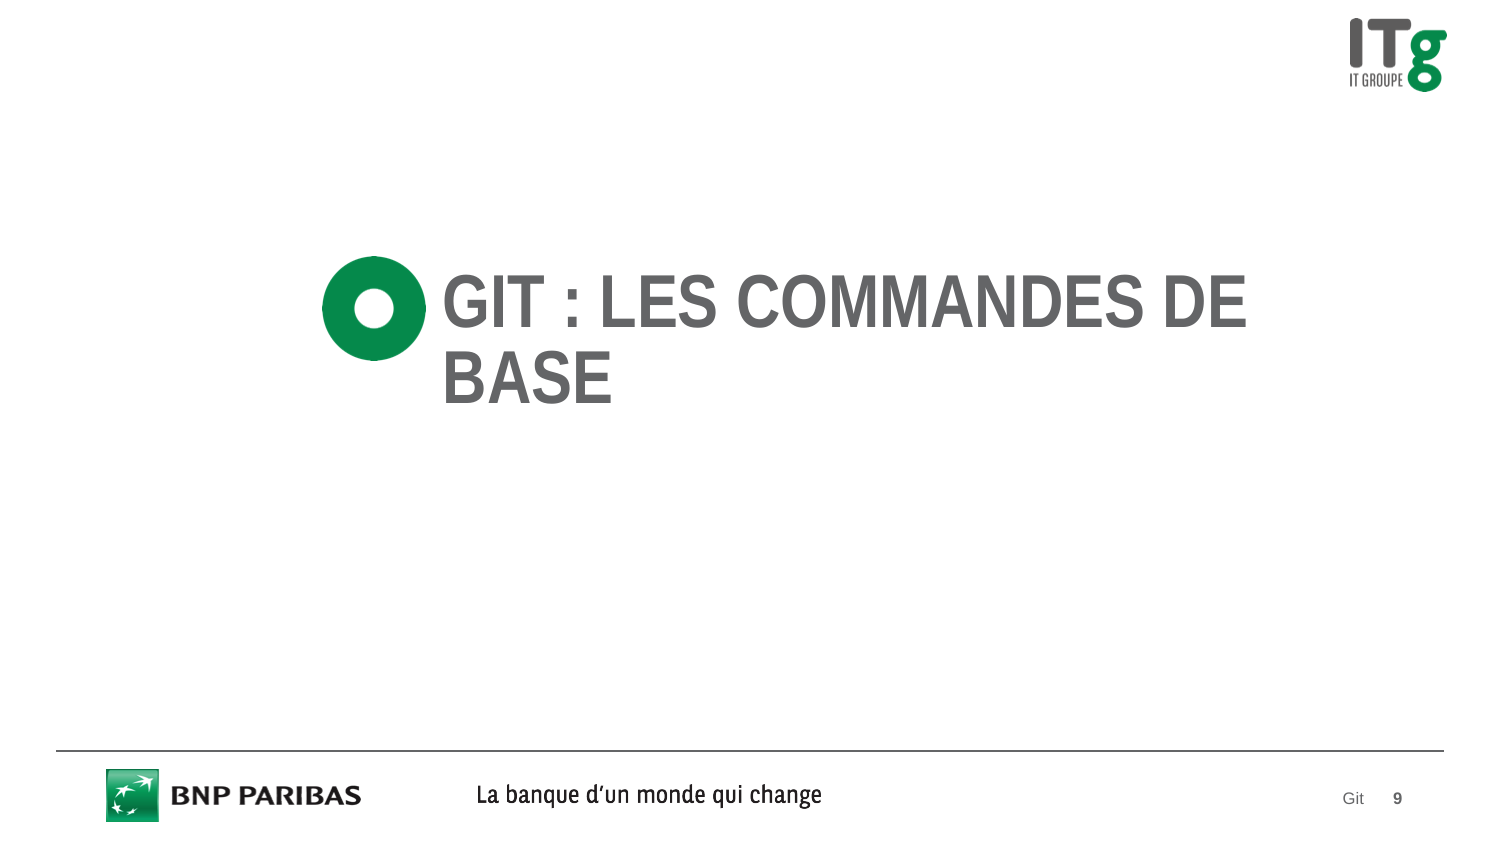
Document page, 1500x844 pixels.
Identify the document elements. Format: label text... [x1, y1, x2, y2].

picture [322, 256, 426, 361]
slide_number 9 [1372, 786, 1403, 810]
picture [1350, 18, 1447, 92]
footer Git [1033, 786, 1365, 810]
picture [478, 784, 821, 809]
picture [106, 769, 361, 822]
title Git : Les commandes de base [442, 265, 1353, 617]
